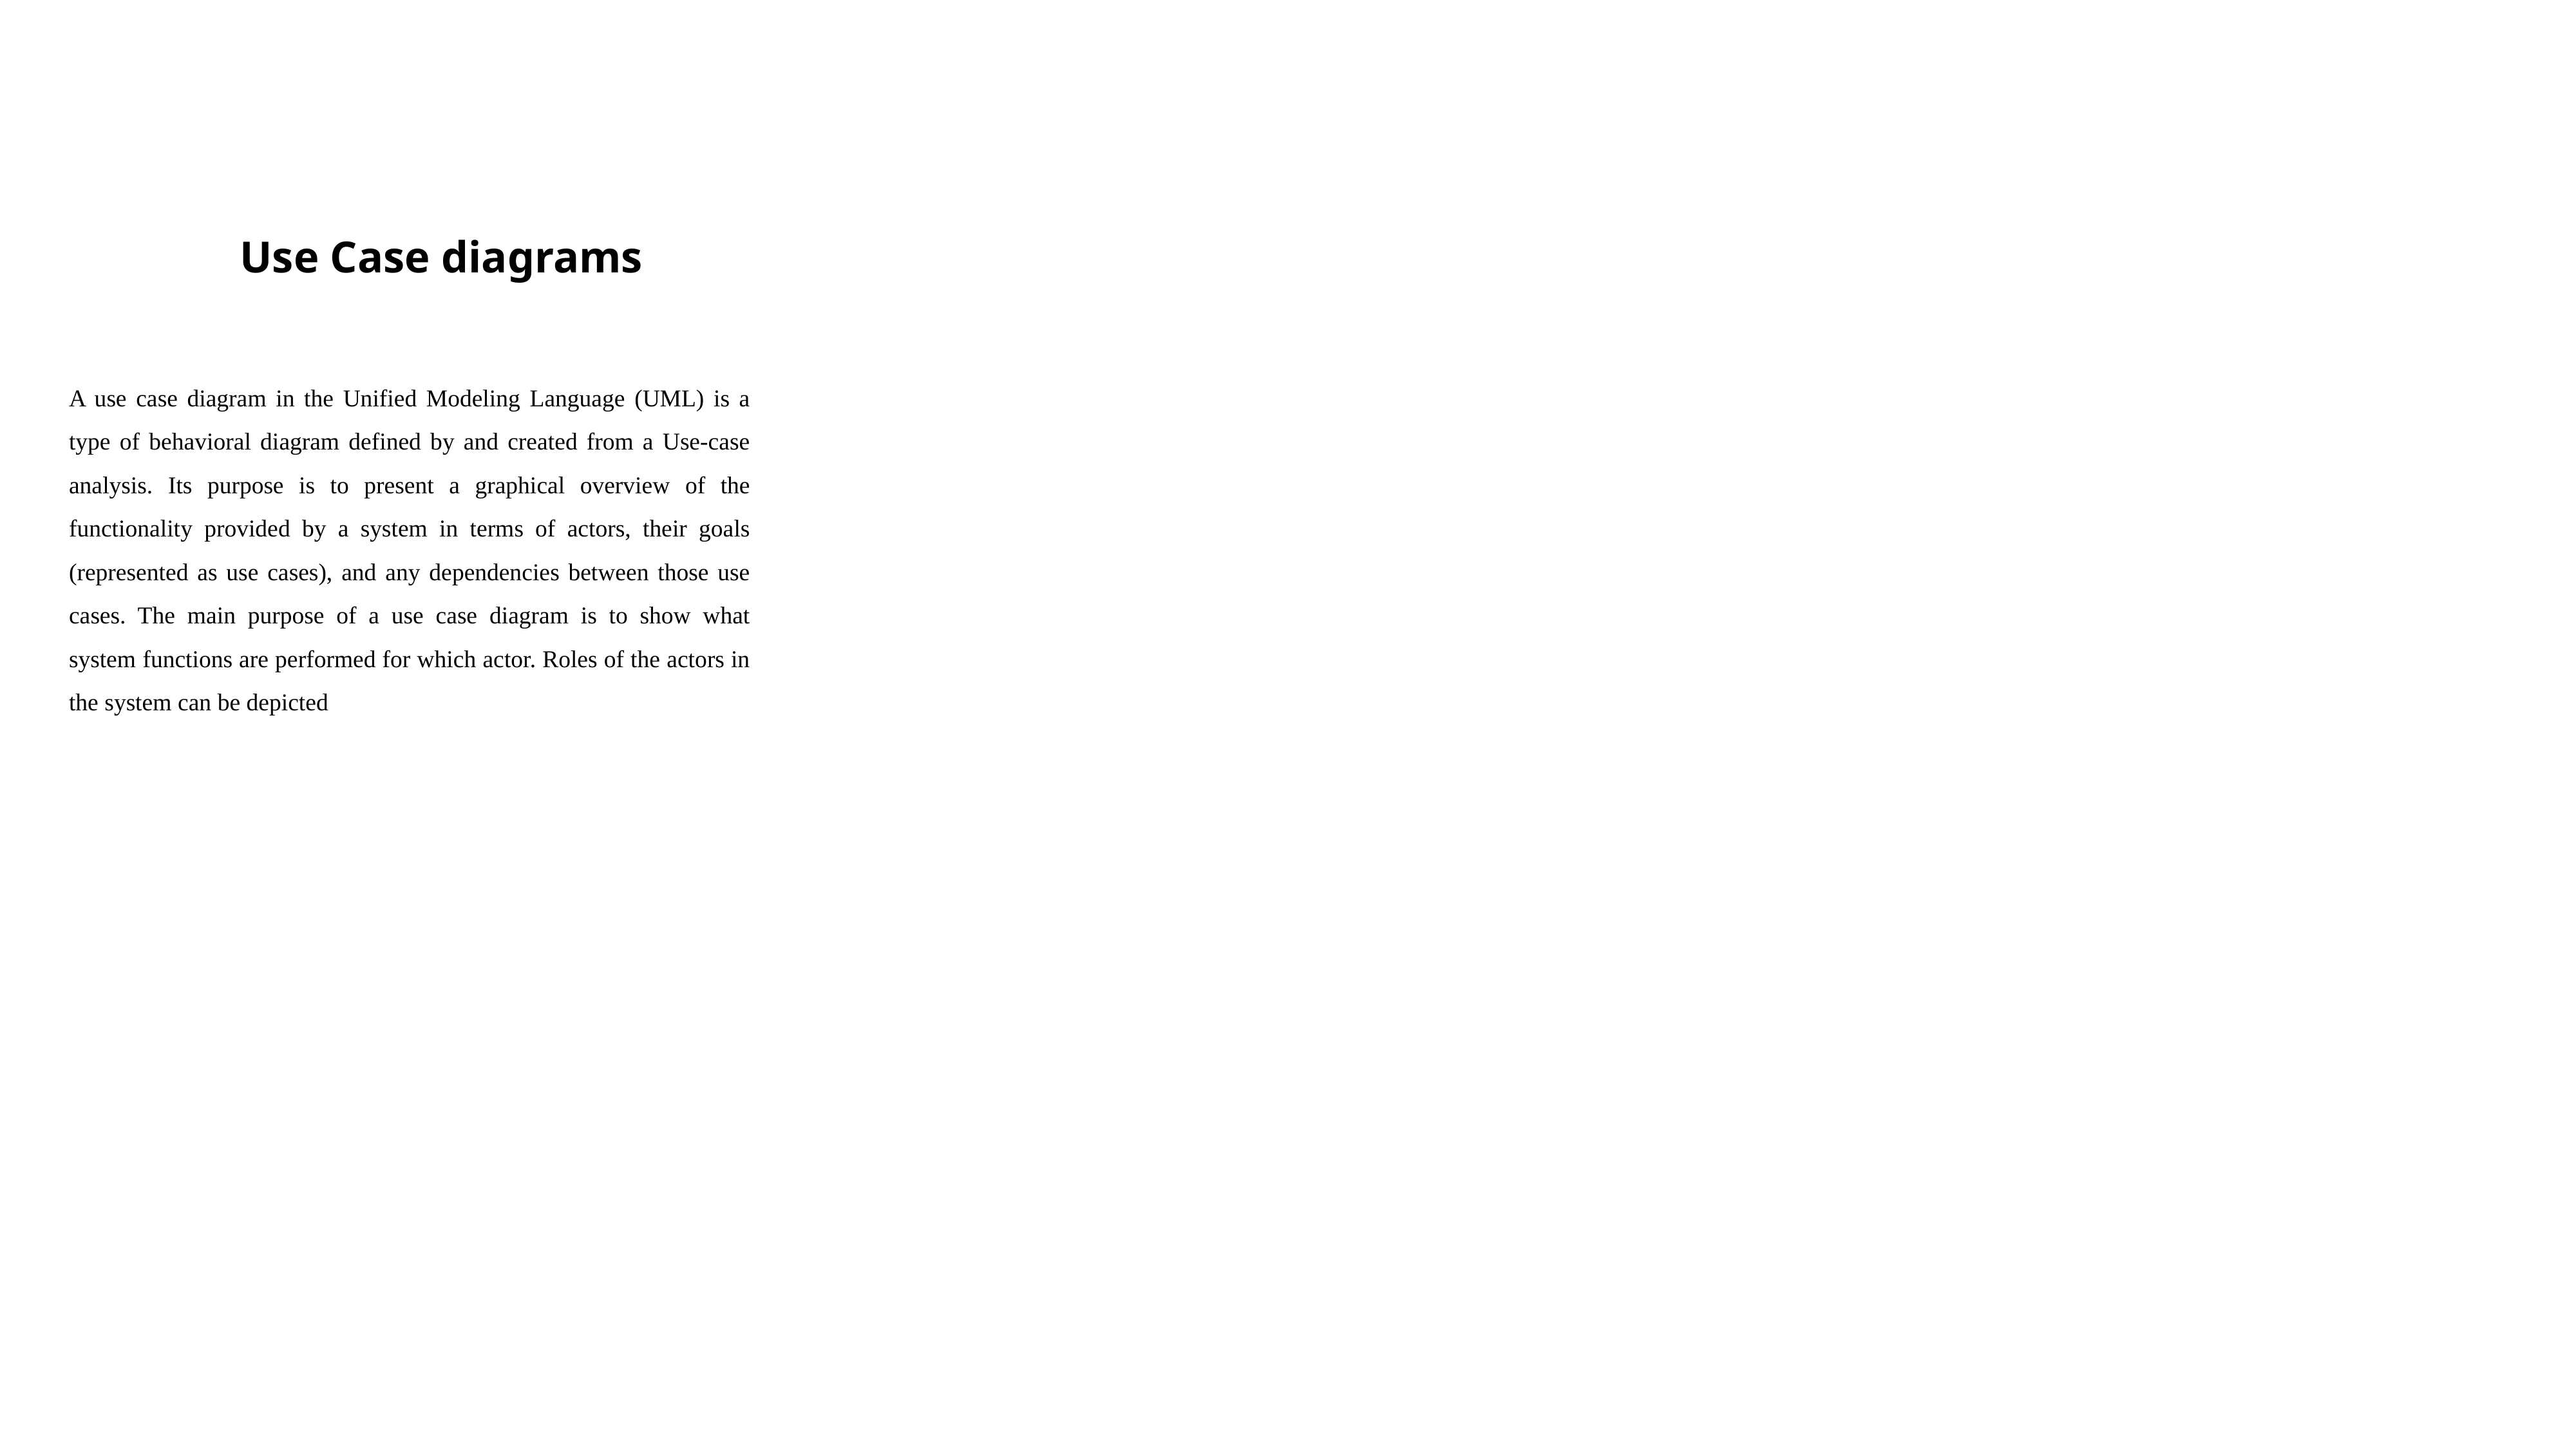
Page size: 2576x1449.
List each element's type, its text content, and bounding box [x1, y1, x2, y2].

list A use case diagram in the Unified Modeling Language (UML) is a type of behavioral diagram defined by and created from a Use-case analysis. Its purpose is to present a graphical overview of the functionality provided by a system in terms of actors, their goals (represented as use cases), and any dependencies between those use cases. The main purpose of a use case diagram is to show what system functions are performed for which actor. Roles of the actors in the system can be depicted [63, 362, 757, 719]
title Use Case diagrams [127, 207, 757, 287]
